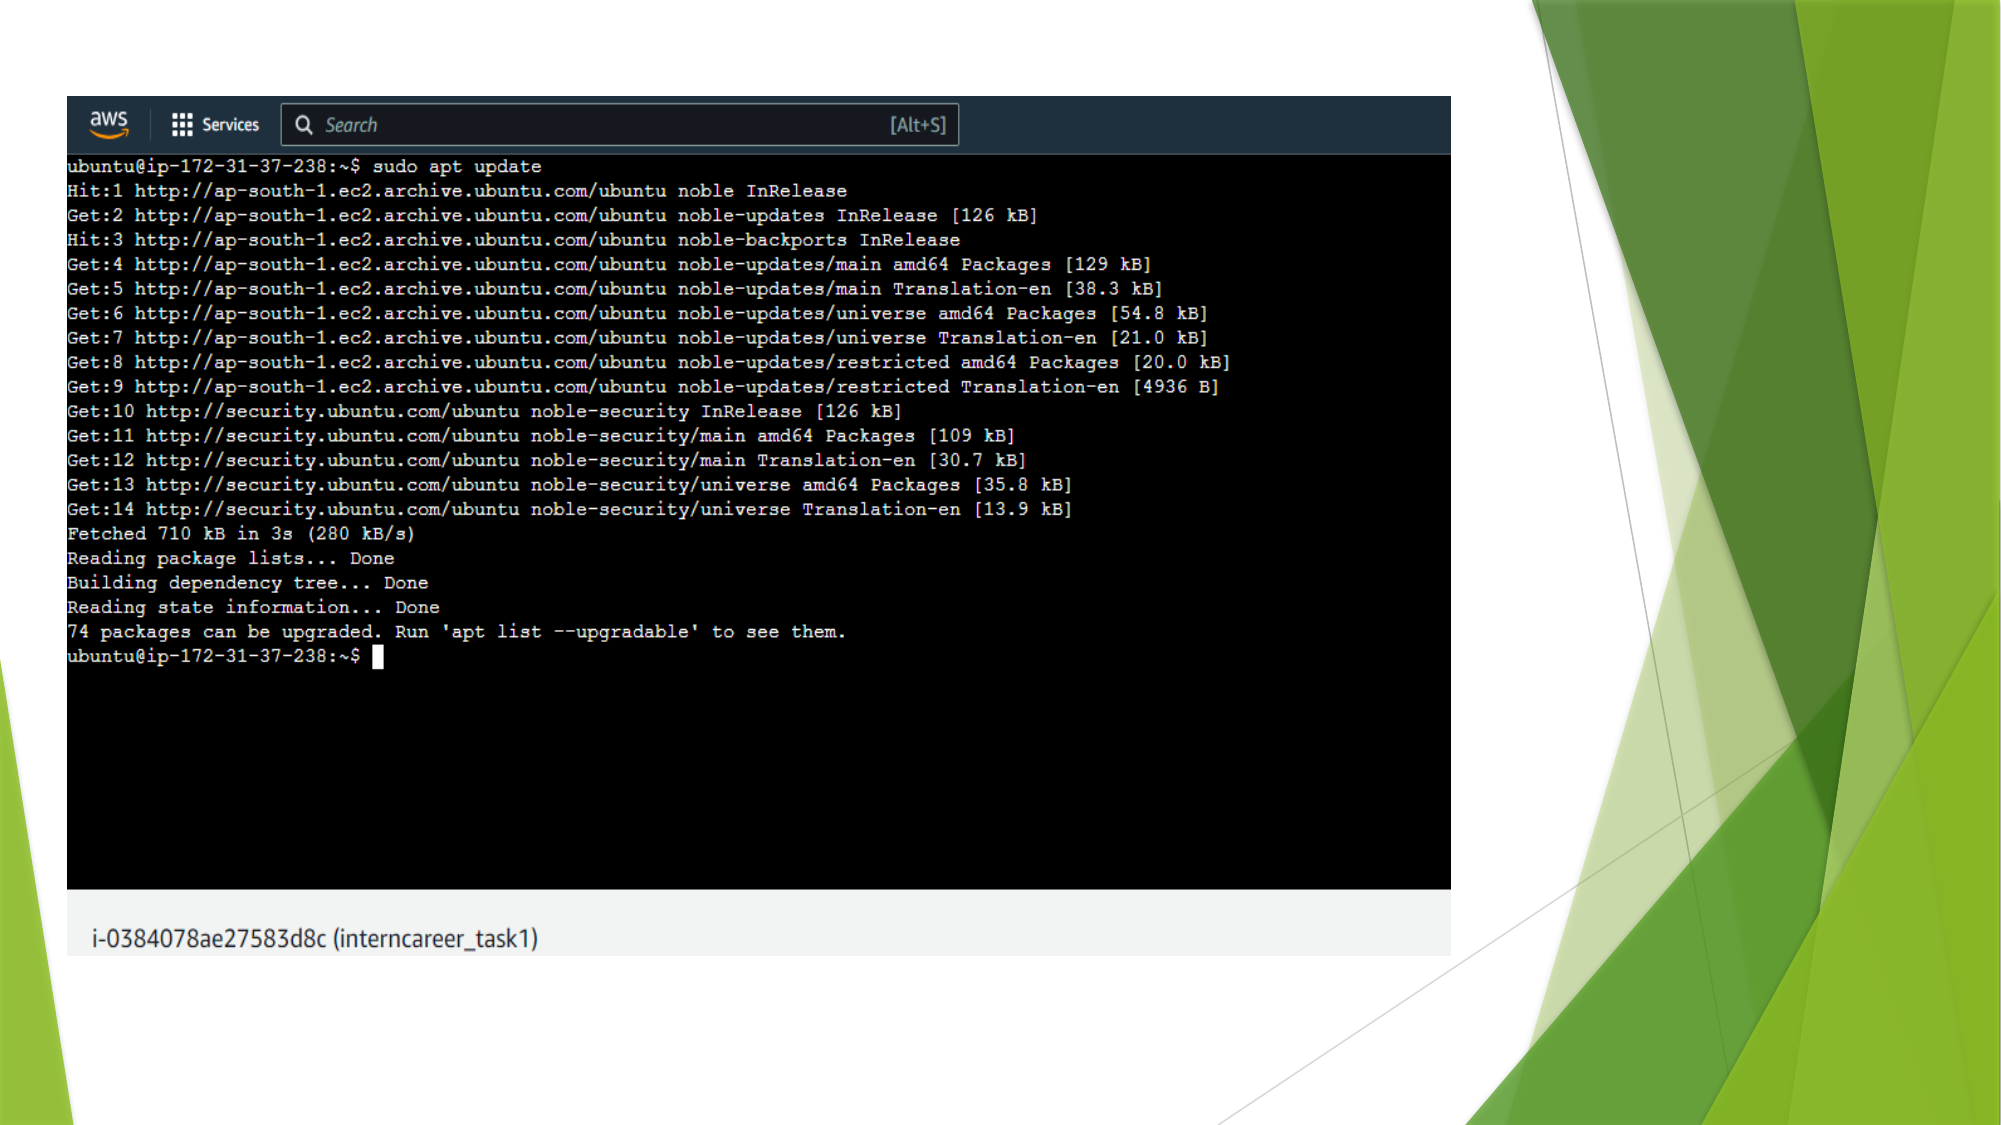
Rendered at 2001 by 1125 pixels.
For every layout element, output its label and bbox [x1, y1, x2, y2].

picture [66, 95, 1452, 957]
